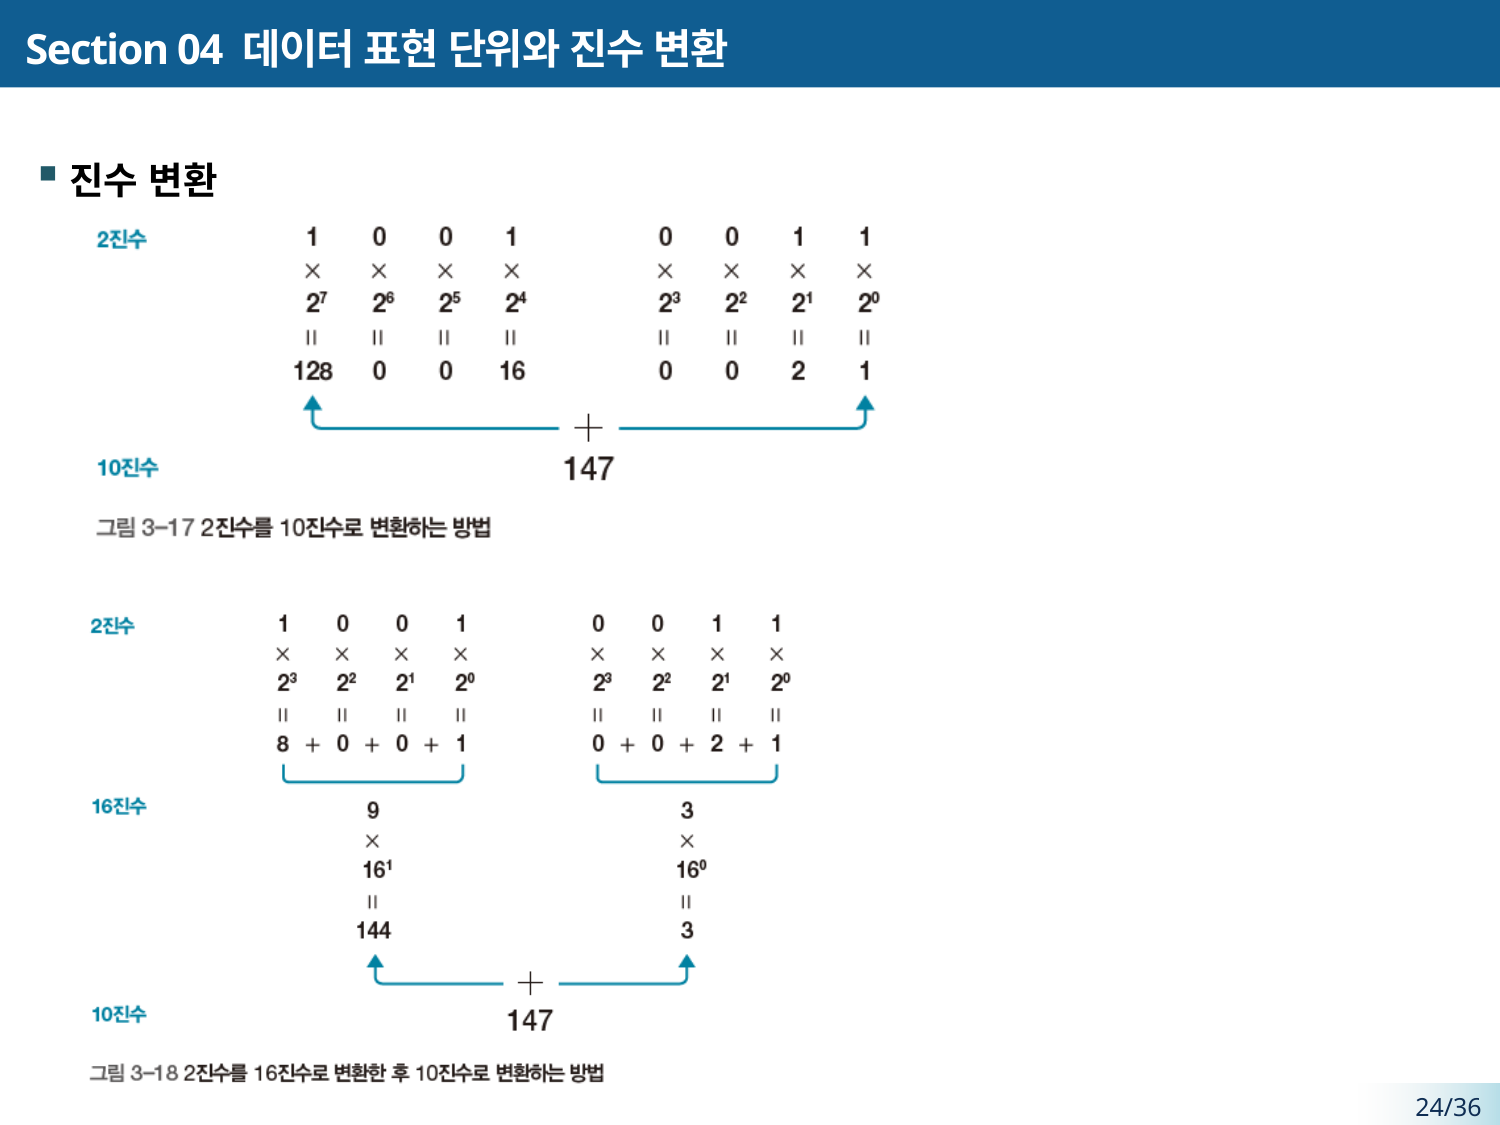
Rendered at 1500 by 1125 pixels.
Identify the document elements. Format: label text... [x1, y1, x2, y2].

list 진수 변환 [10, 126, 1481, 1057]
picture [85, 591, 807, 1095]
picture [85, 214, 942, 552]
title Section 04 데이터 표현 단위와 진수 변환 [10, 8, 1288, 87]
